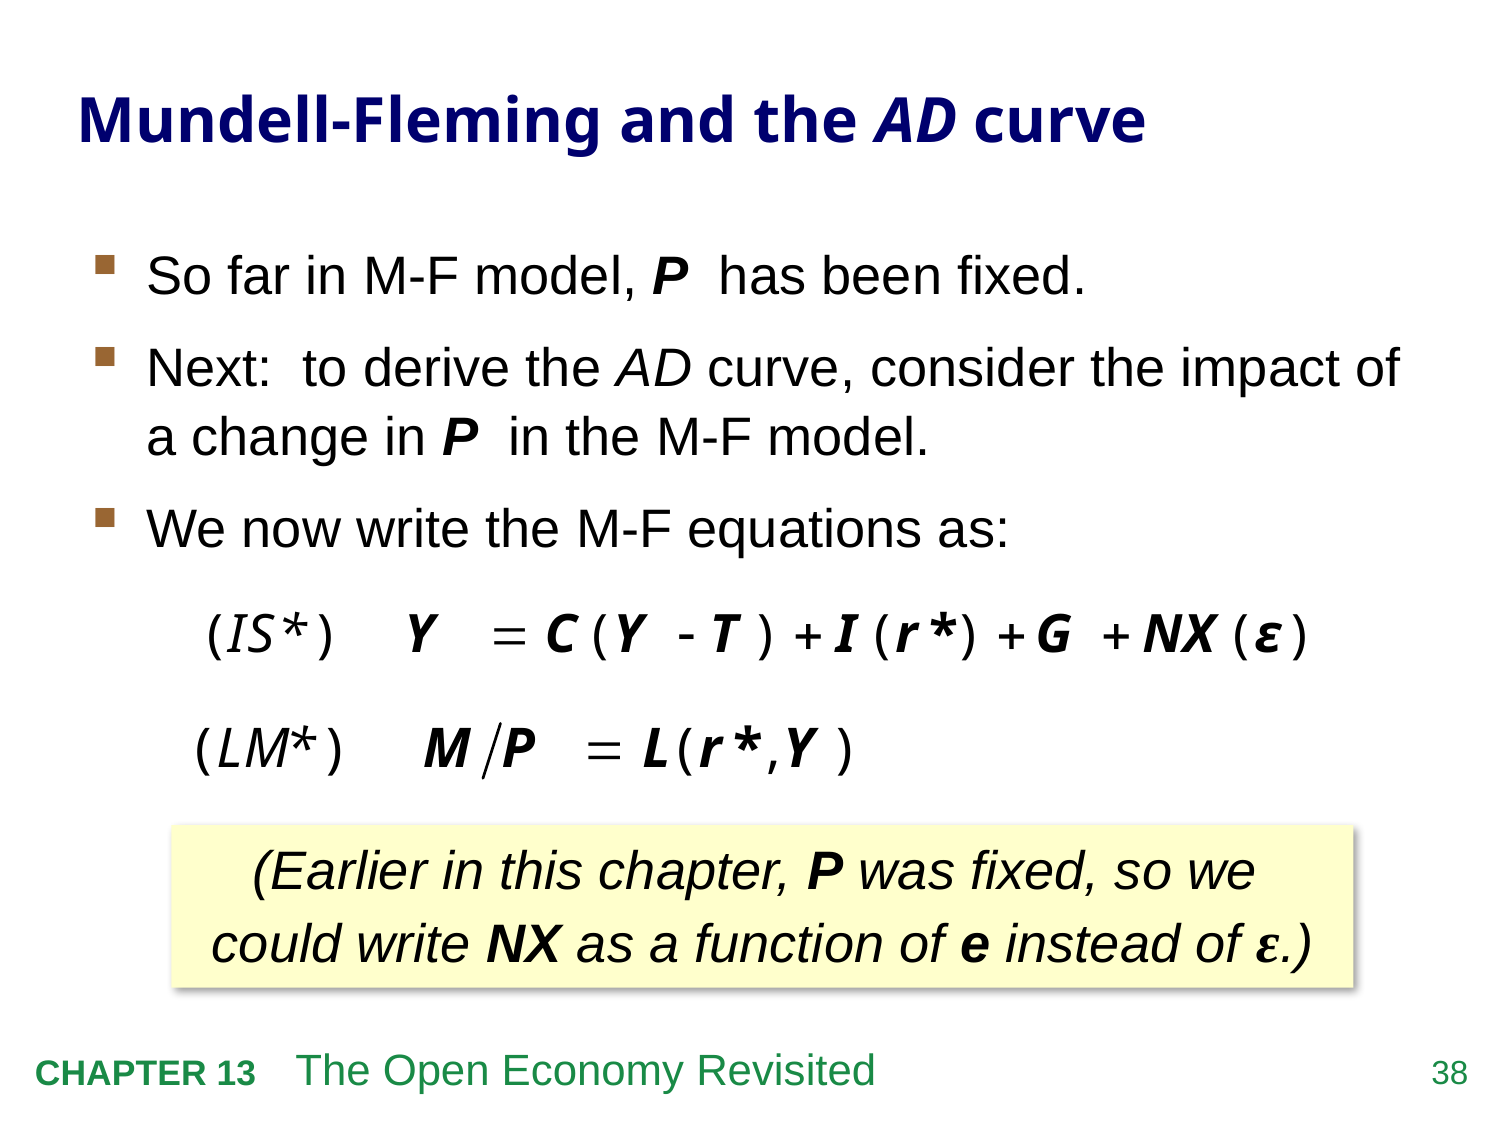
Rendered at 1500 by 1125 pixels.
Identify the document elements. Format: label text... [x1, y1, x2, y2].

text_box (Earlier in this chapter, P was fixed, so we could write NX as a function of e instead of ε.) [171, 825, 1354, 988]
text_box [200, 599, 1324, 675]
list So far in M-F model, P has been fixed. Next: to derive the AD curve, consider the impact of a change in P in the M-F model. We now write the M-F equations as: [75, 229, 1425, 607]
title Mundell-Fleming and the AD curve [76, 38, 1430, 193]
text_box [188, 711, 867, 791]
